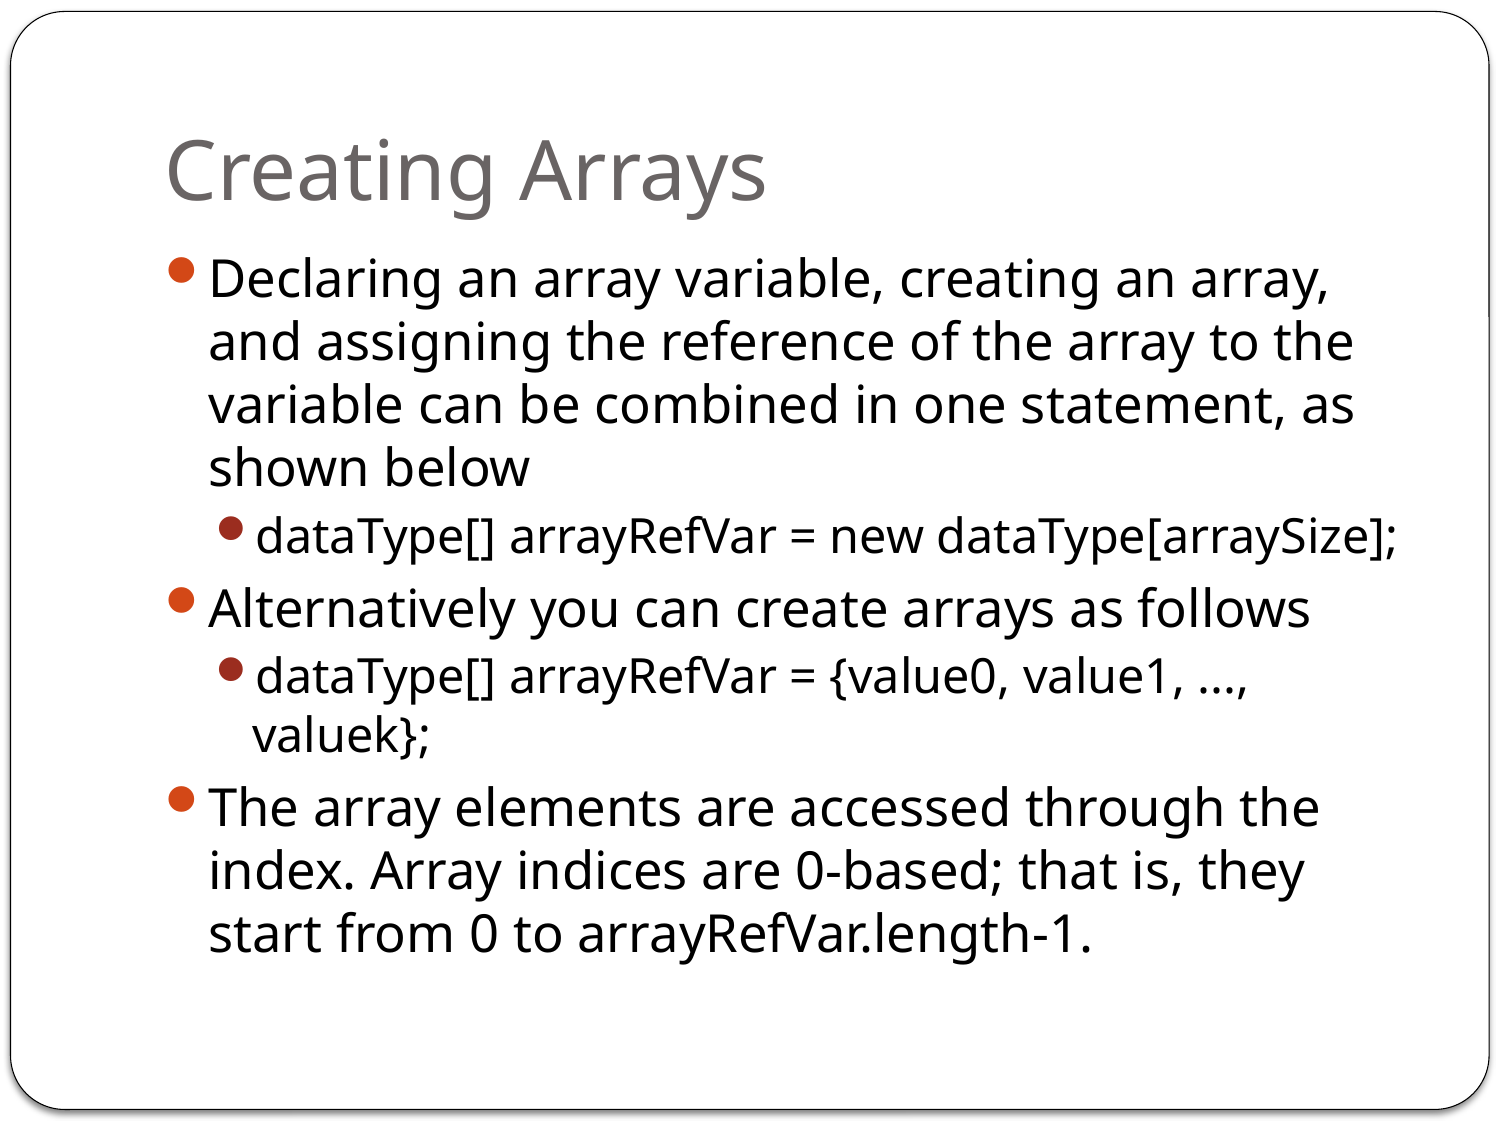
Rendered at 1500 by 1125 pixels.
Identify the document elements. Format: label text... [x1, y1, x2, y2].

title Creating Arrays [150, 45, 1425, 233]
list Declaring an array variable, creating an array, and assigning the reference of the array to the variable can be combined in one statement, as shown below dataType[] arrayRefVar = new dataType[arraySize]; Alternatively you can create arrays as follows dataType[] arrayRefVar = {value0, value1, ..., valuek}; The array elements are accessed through the index. Array indices are 0-based; that is, they start from 0 to arrayRefVar.length-1. [150, 237, 1425, 988]
